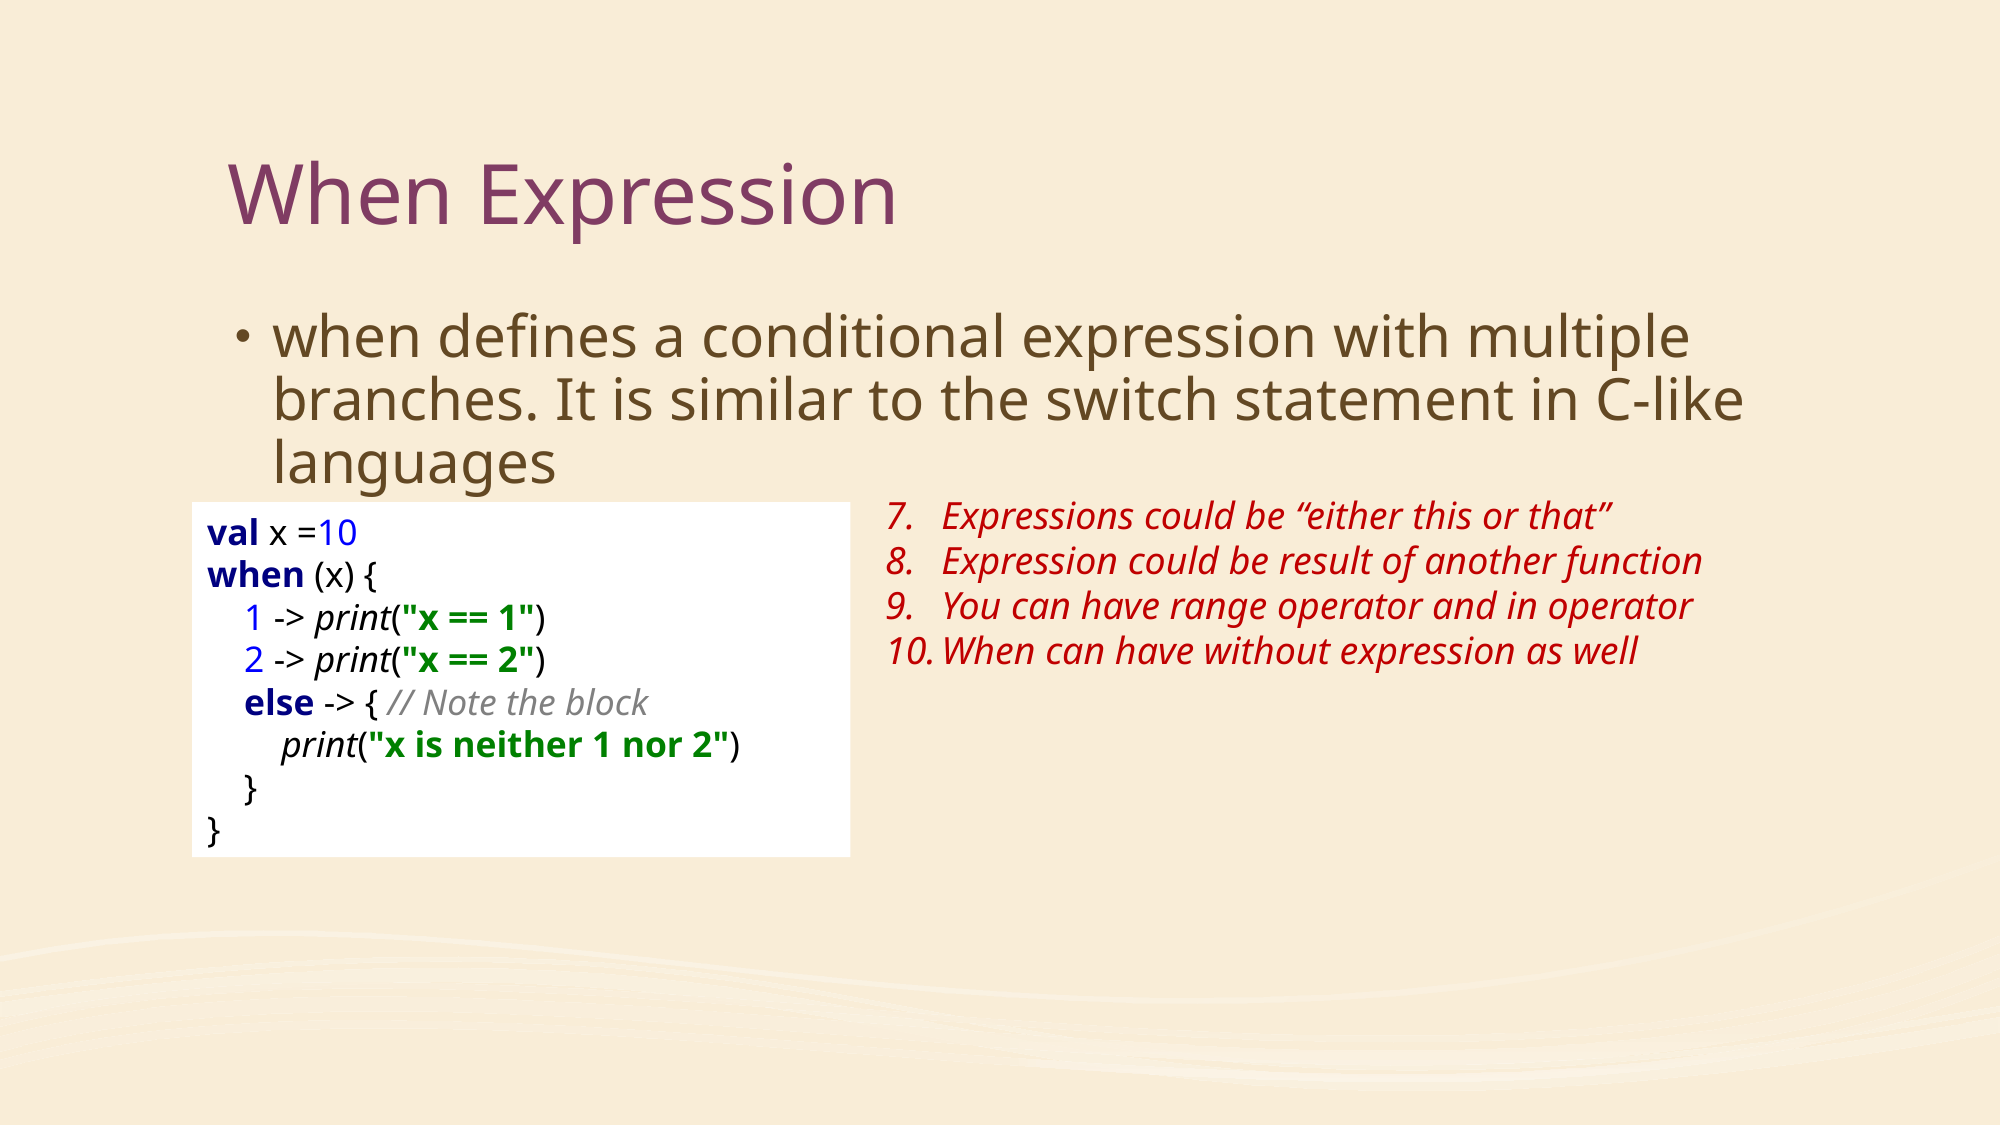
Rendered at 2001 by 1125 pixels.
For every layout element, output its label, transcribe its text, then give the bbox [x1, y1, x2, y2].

text_box val x =10 when (x) { 1 -> print("x == 1") 2 -> print("x == 2") else -> { // Note the block print("x is neither 1 nor 2") } } [192, 502, 851, 858]
list when defines a conditional expression with multiple branches. It is similar to the switch statement in C-like languages [212, 299, 1788, 535]
text_box Expressions could be “either this or that” Expression could be result of another function You can have range operator and in operator When can have without expression as well [870, 484, 1892, 815]
title When Expression [212, 50, 1788, 250]
